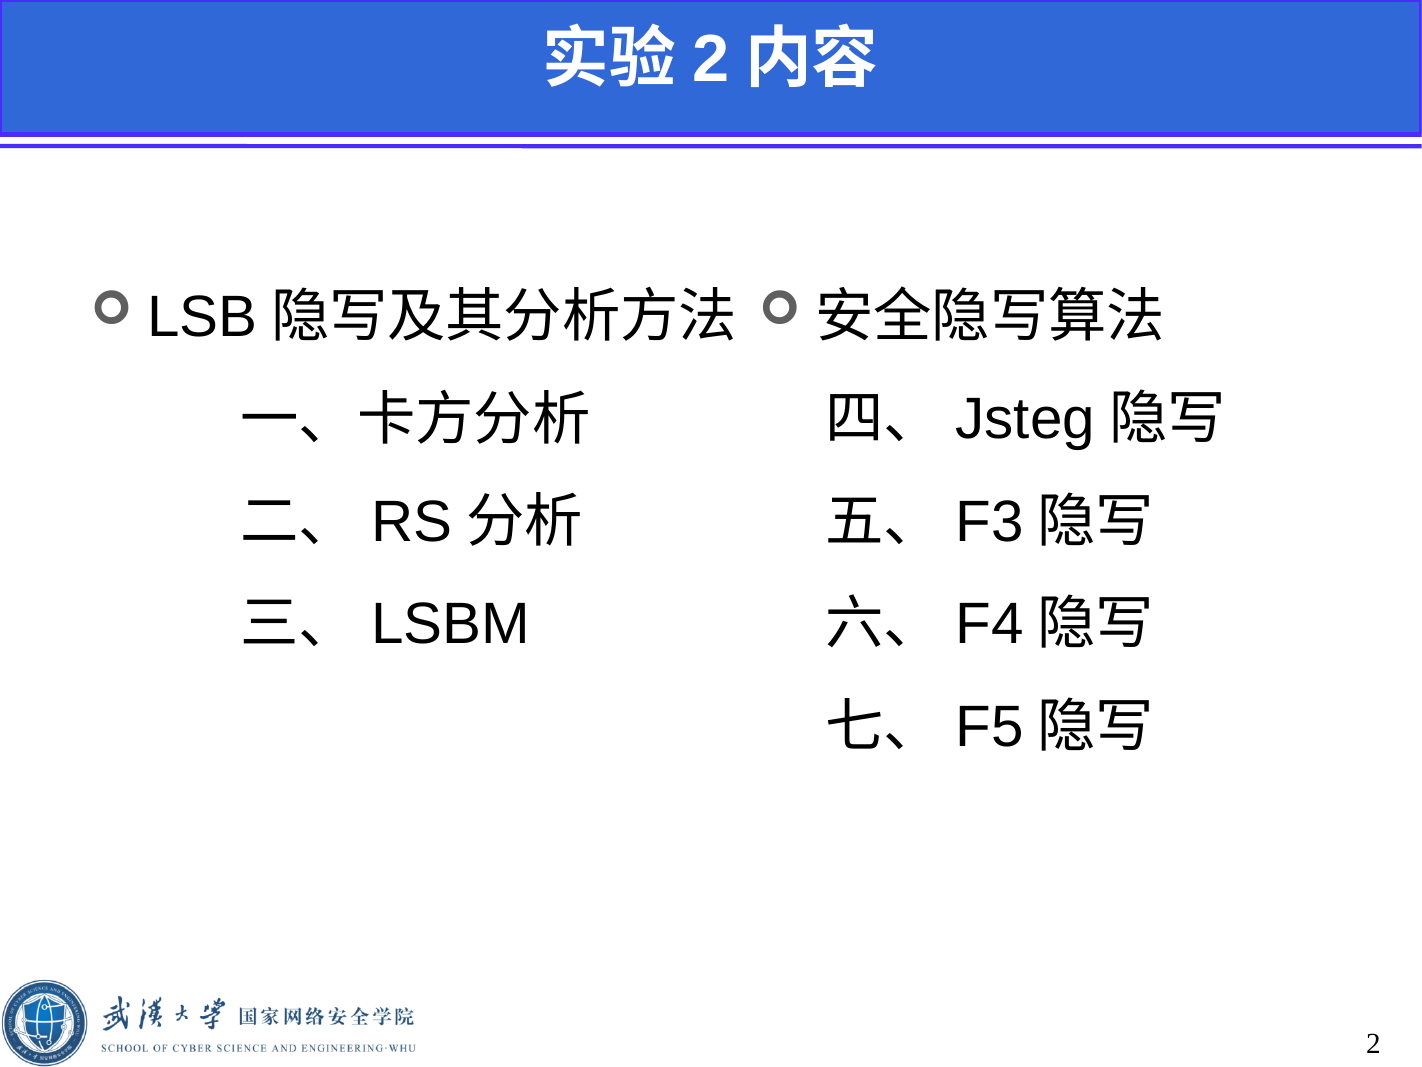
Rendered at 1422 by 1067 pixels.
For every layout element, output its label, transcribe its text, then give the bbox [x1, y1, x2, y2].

text_box 实验2内容 [0, 7, 1422, 130]
text_box 安全隐写算法 四、Jsteg隐写 五、F3隐写 六、F4隐写 七、F5隐写 [744, 249, 1420, 929]
list LSB隐写及其分析方法 一、卡方分析 二、RS分析 三、LSBM [75, 249, 759, 930]
picture [0, 978, 418, 1067]
